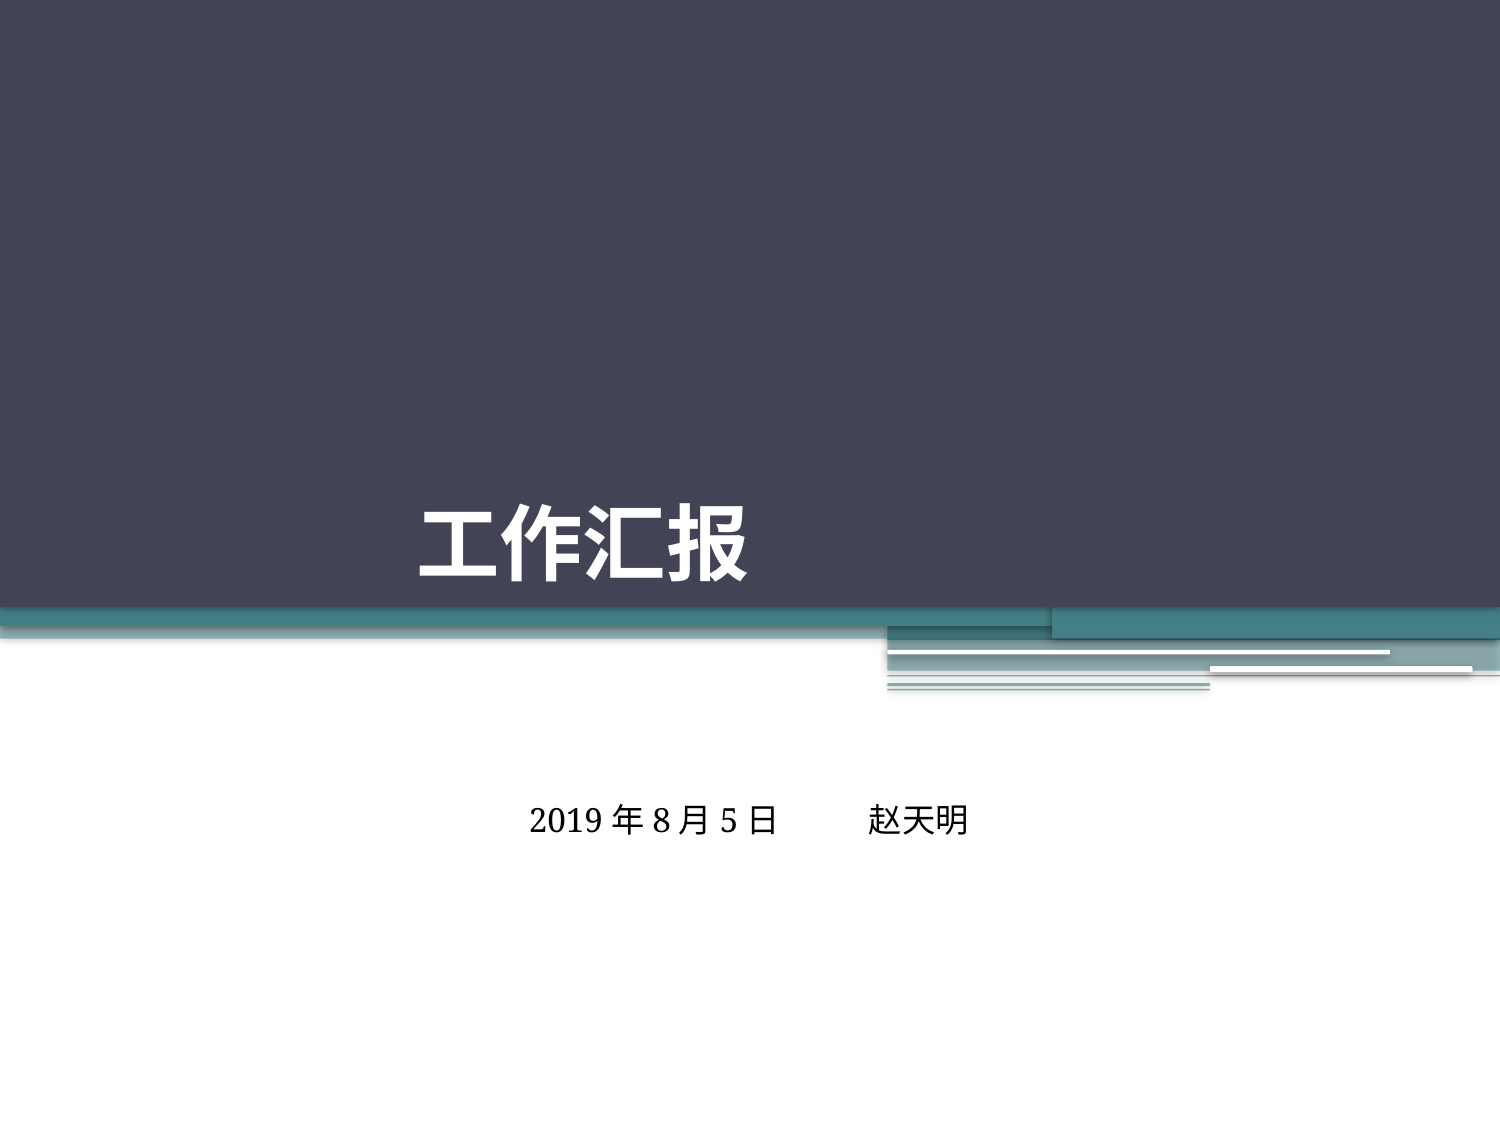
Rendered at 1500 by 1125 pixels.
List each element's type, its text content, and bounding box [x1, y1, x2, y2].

text_box 2019年8月5日 赵天明 [401, 795, 1097, 844]
title 工作汇报 [401, 305, 1098, 599]
